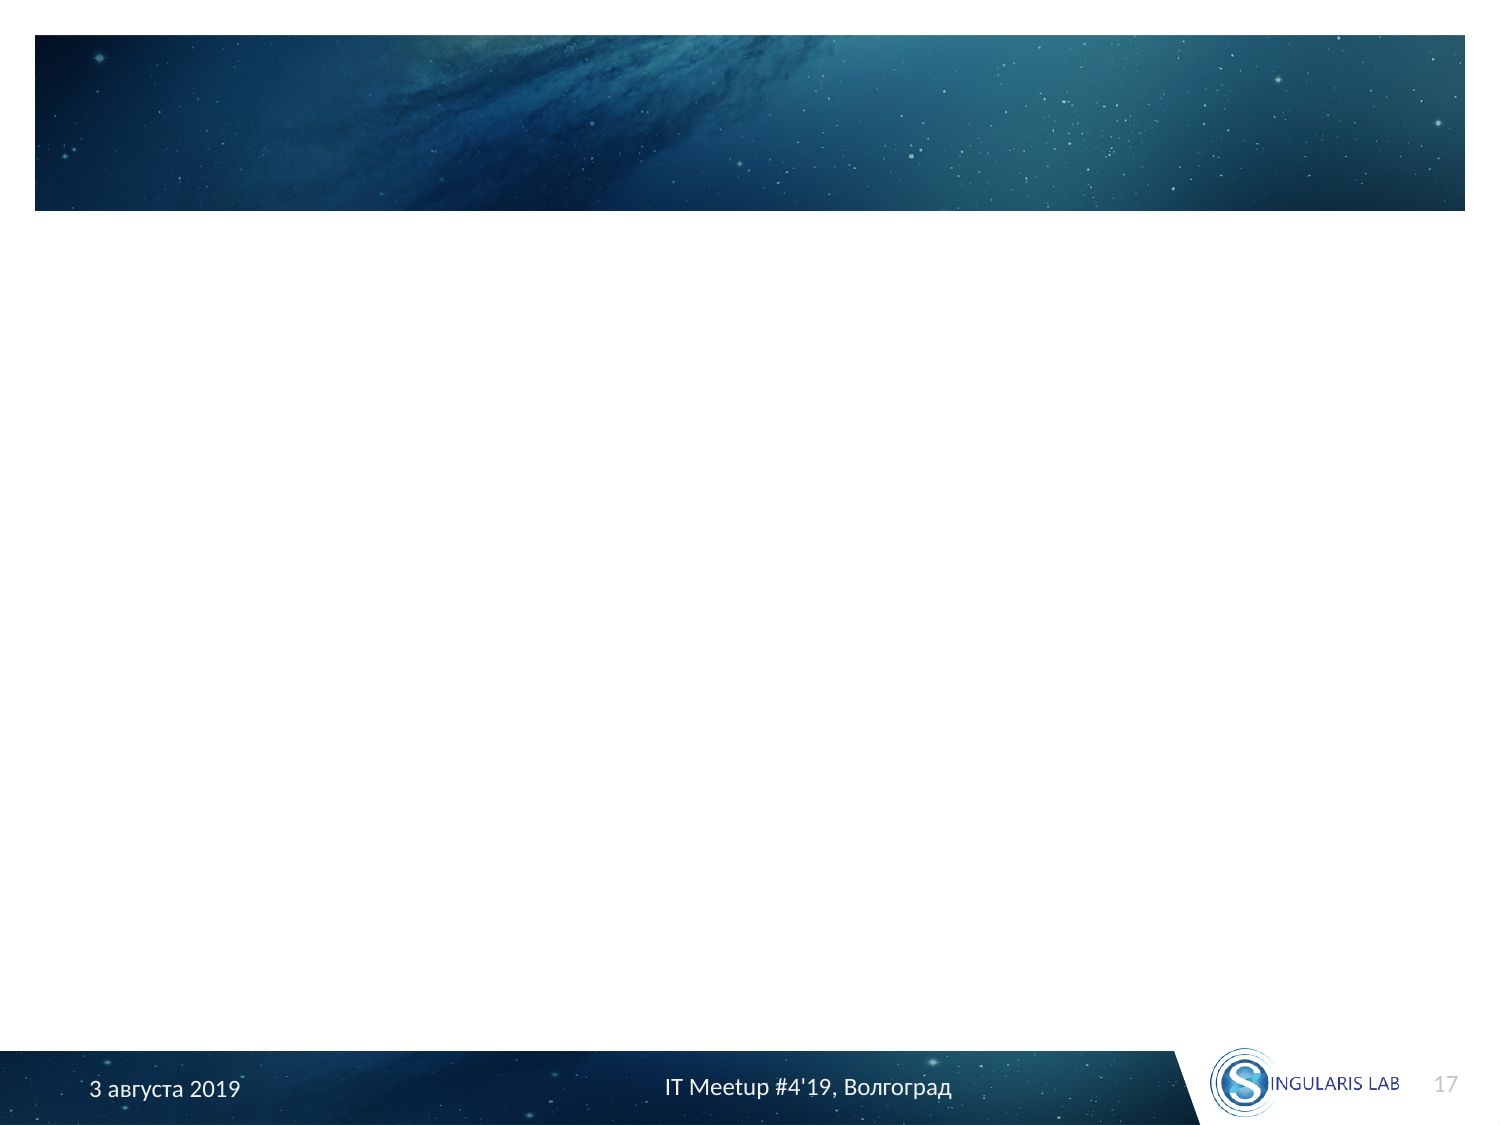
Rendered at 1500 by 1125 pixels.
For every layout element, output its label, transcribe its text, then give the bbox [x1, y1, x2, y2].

picture [35, 35, 1465, 211]
picture [0, 1051, 1200, 1125]
slide_number 17 [1406, 1053, 1486, 1113]
slide_number 3 августа 2019 [74, 1058, 433, 1117]
picture [1210, 1048, 1399, 1117]
footer IT Meetup #4'19, Волгоград [457, 1057, 1161, 1115]
